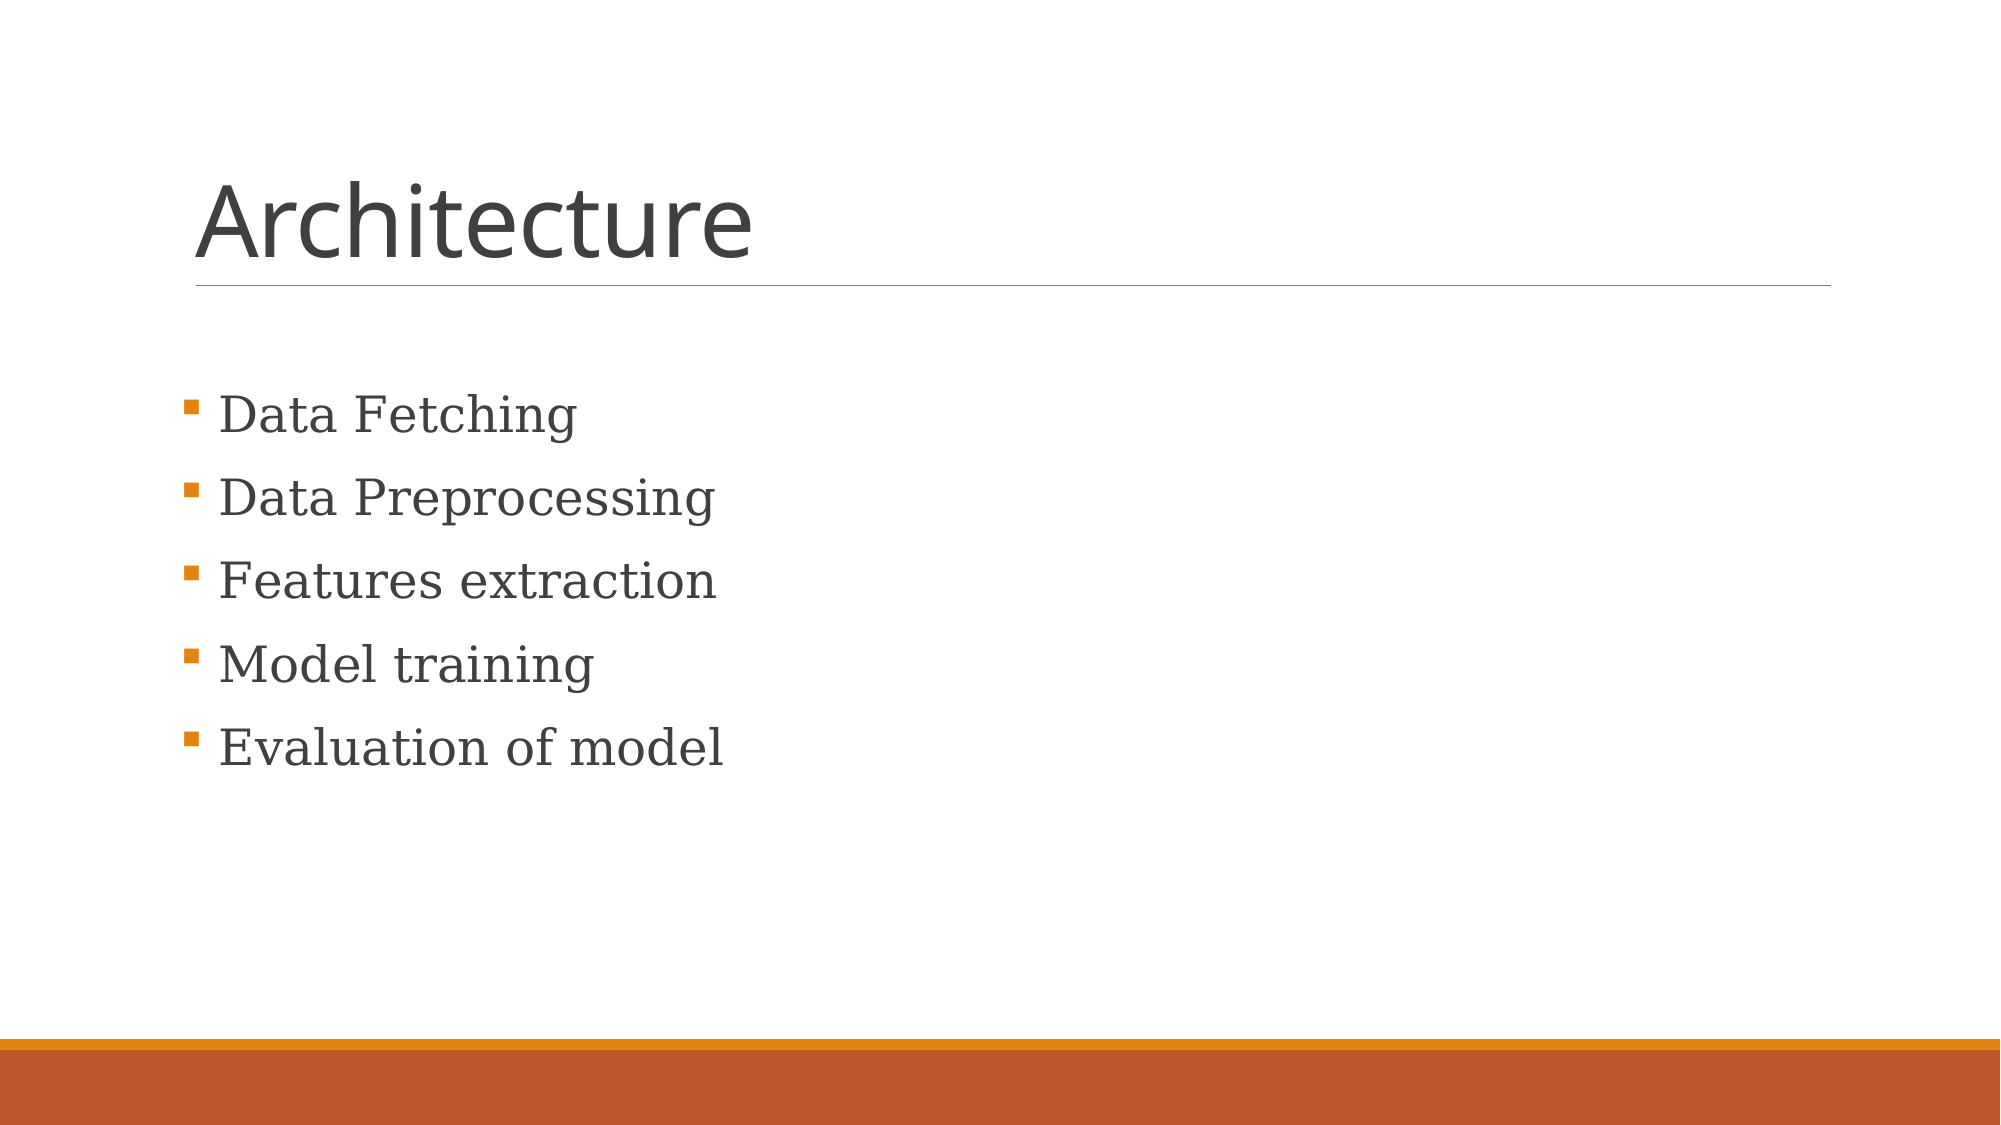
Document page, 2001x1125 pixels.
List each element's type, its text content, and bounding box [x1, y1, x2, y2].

title Architecture [180, 47, 1830, 285]
list Data Fetching Data Preprocessing Features extraction Model training Evaluation of model [180, 302, 1830, 963]
